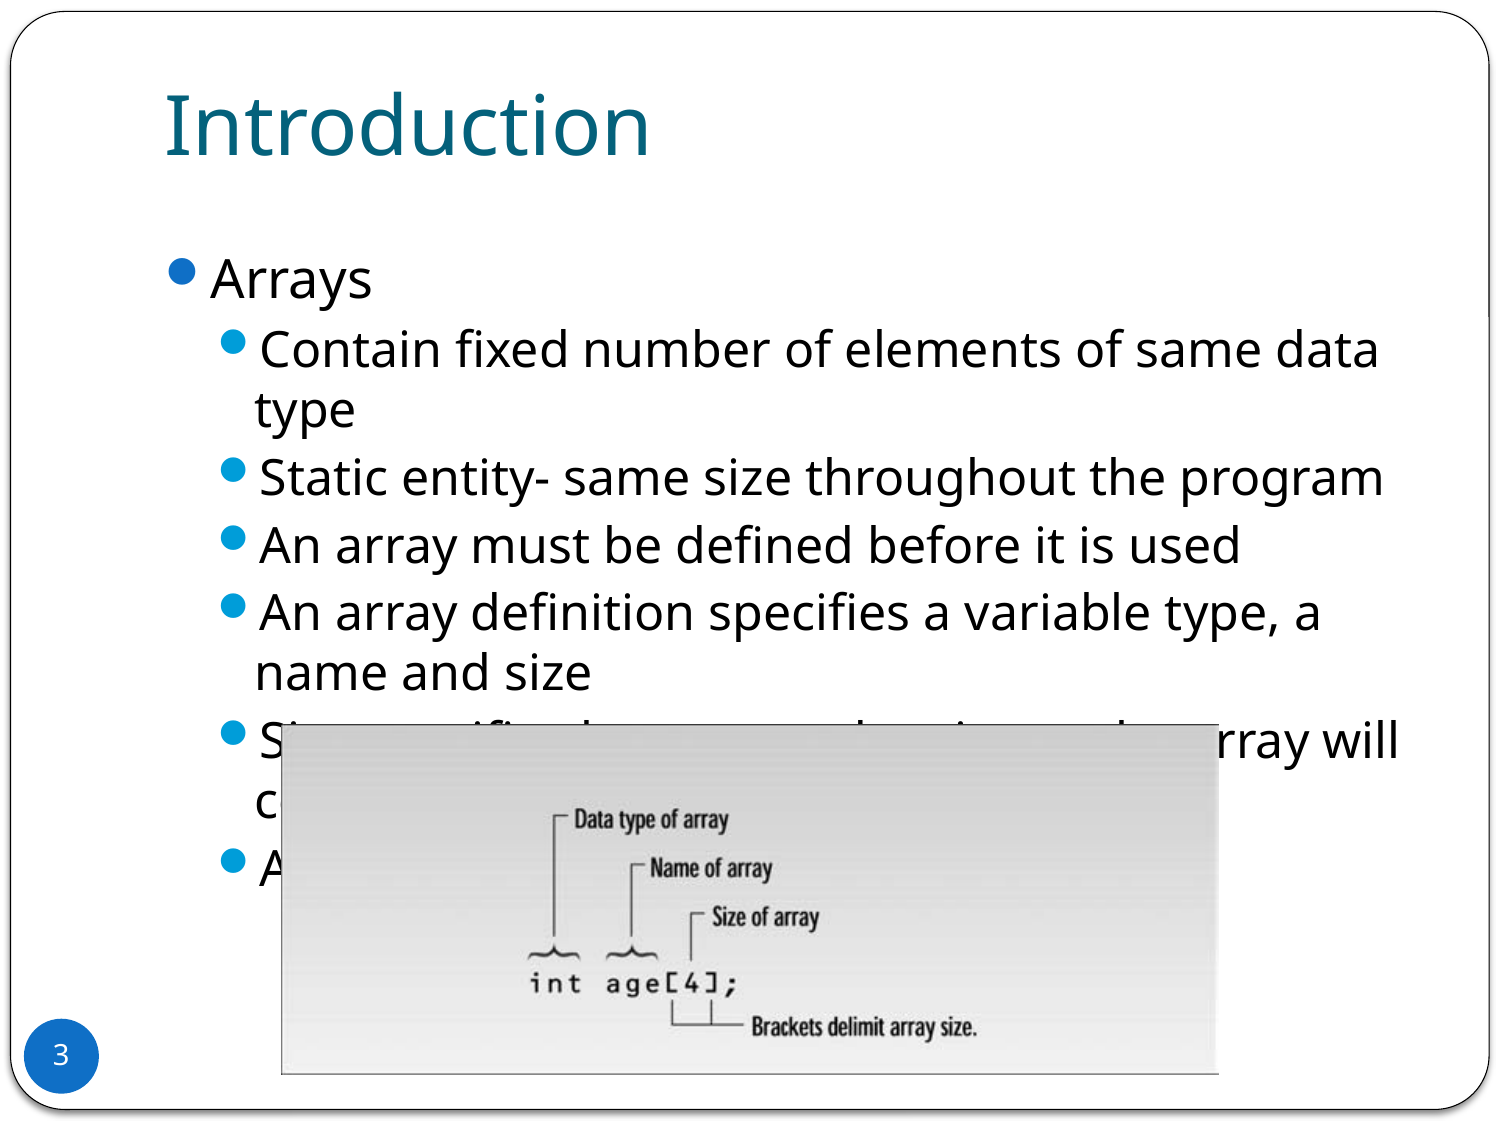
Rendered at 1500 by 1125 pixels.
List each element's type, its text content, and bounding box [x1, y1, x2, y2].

picture [281, 724, 1219, 1076]
list Arrays Contain fixed number of elements of same data type Static entity- same size throughout the program An array must be defined before it is used An array definition specifies a variable type, a name and size Size specifies how many data items the array will contain An example [150, 237, 1425, 988]
slide_number 3 [23, 1018, 99, 1094]
title Introduction [150, 45, 1425, 188]
